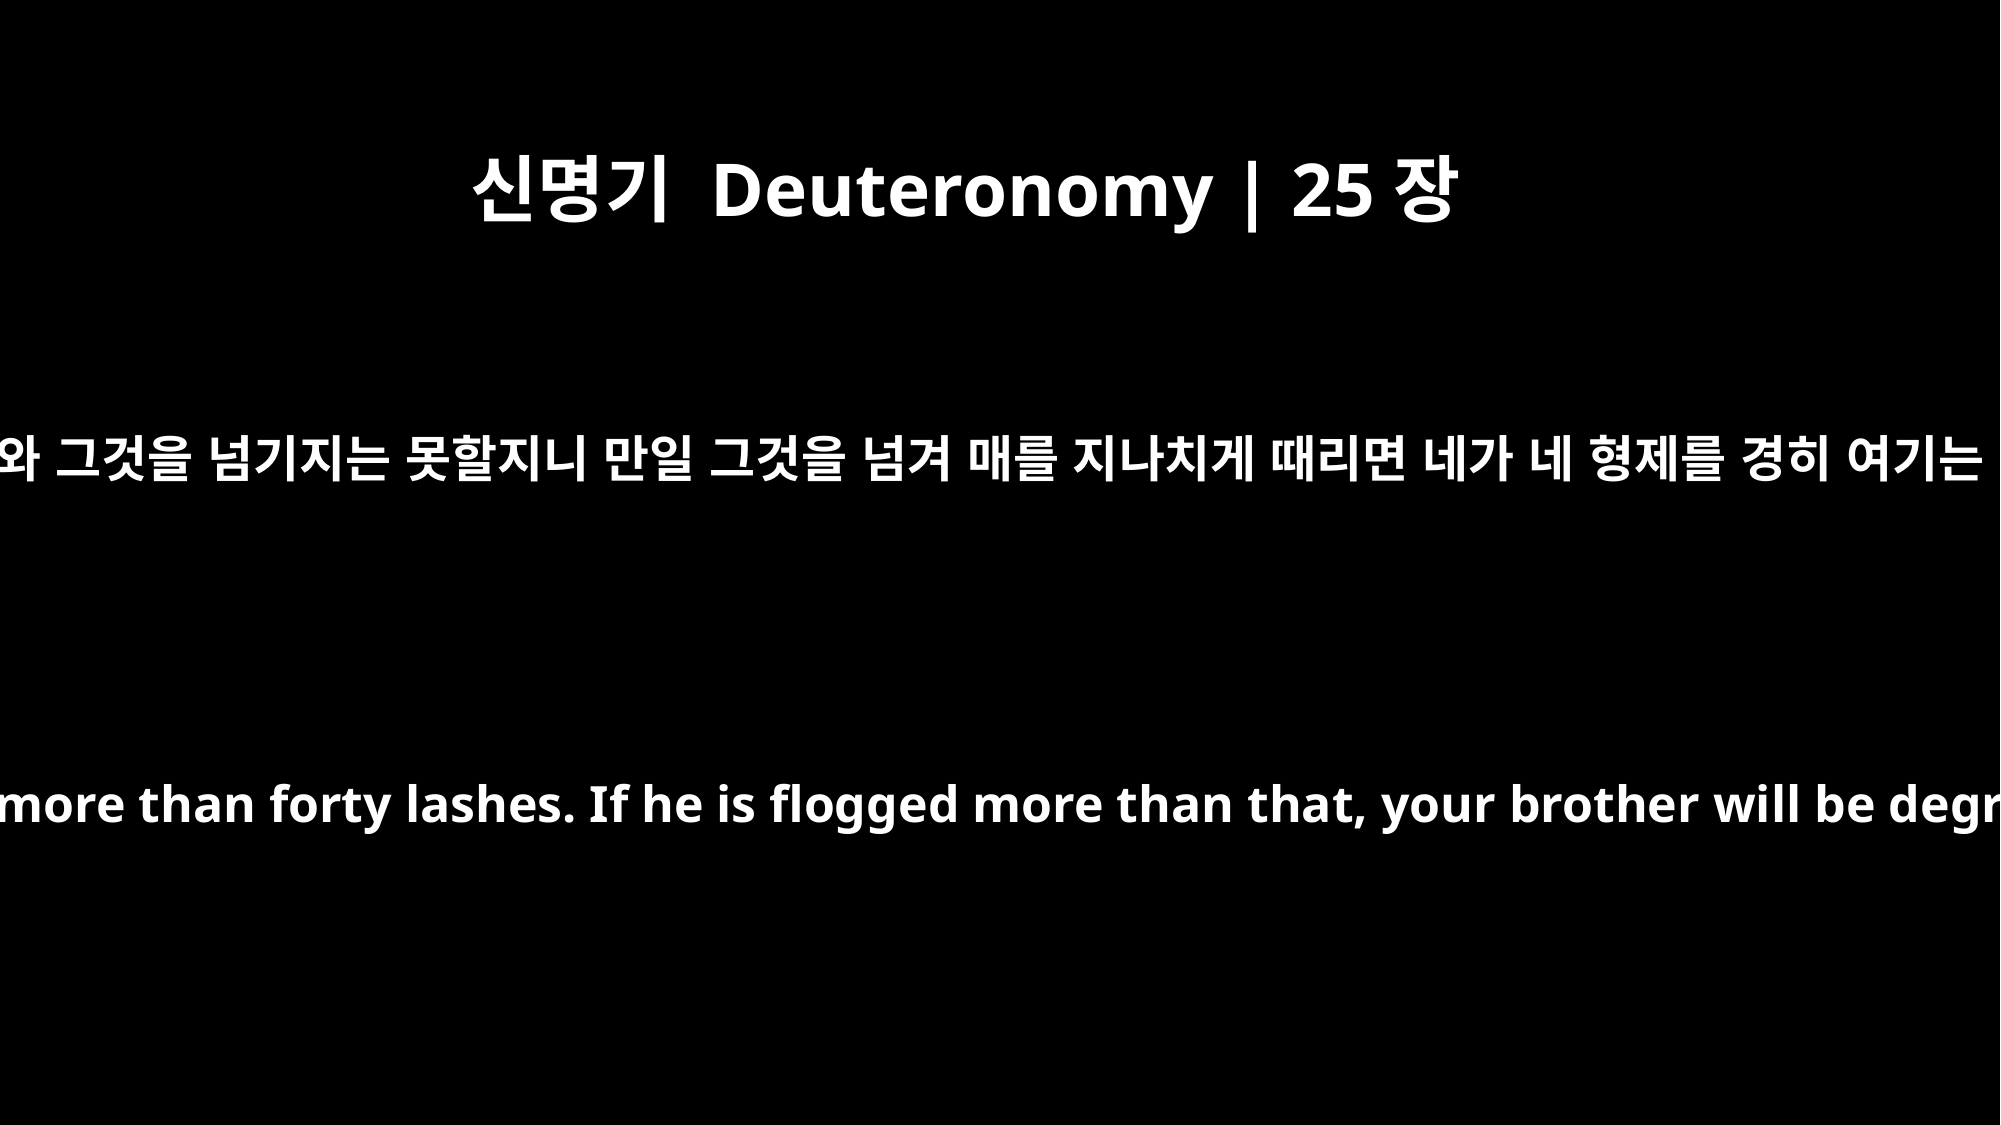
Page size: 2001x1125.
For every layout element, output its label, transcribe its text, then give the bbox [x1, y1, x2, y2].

text_box but he must not give him more than forty lashes. If he is flogged more than that, your brother will be degraded in your eyes. [0, 764, 2000, 840]
text_box 3 사십까지는 때리려니와 그것을 넘기지는 못할지니 만일 그것을 넘겨 매를 지나치게 때리면 네가 네 형제를 경히 여기는 것이 될까 하노라 [0, 359, 2000, 495]
text_box 신명기 Deuteronomy | 25장 [456, 136, 1476, 239]
